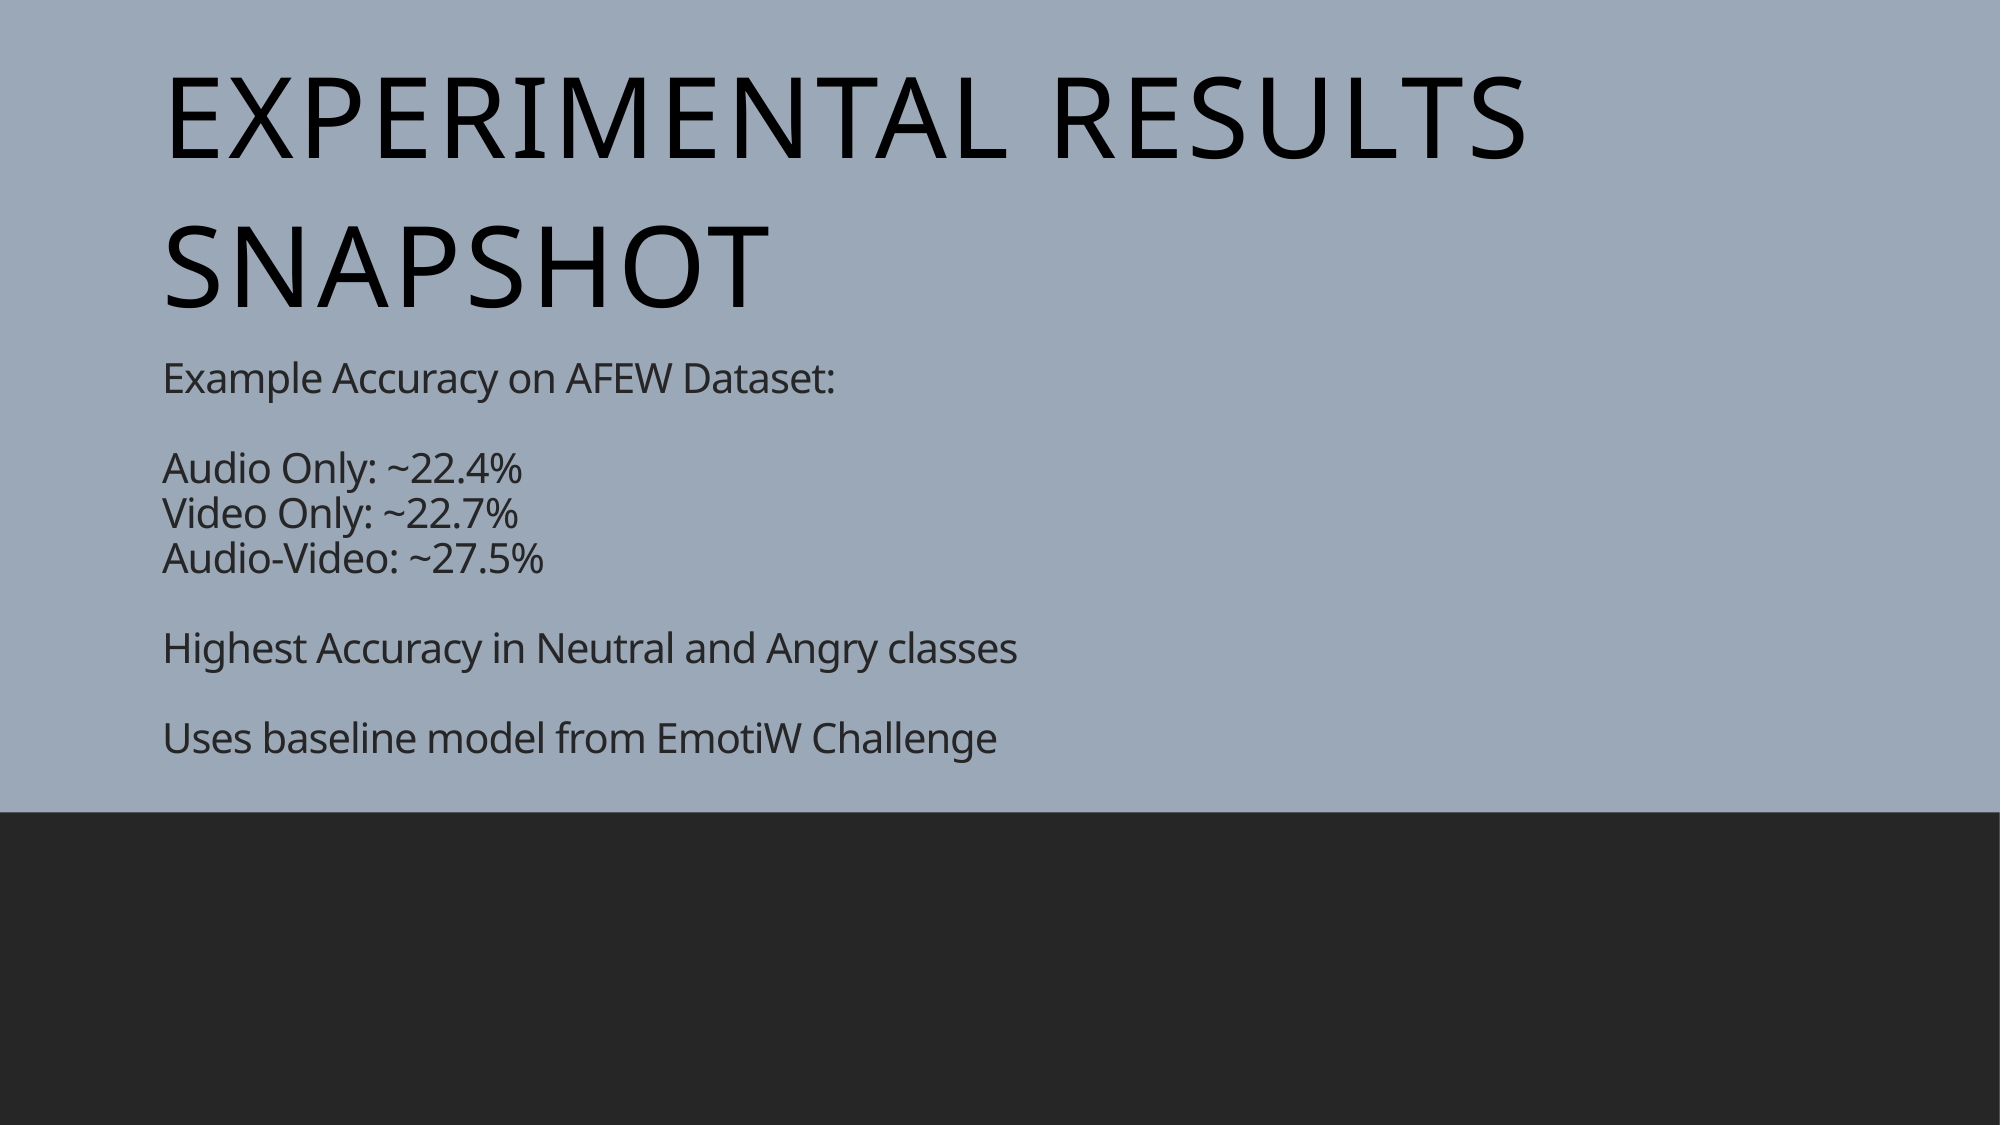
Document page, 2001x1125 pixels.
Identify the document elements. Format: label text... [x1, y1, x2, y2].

subtitle Experimental Results Snapshot [146, 25, 1797, 213]
title Example Accuracy on AFEW Dataset: Audio Only: ~22.4% Video Only: ~22.7% Audio-Video: ~27.5% Highest Accuracy in Neutral and Angry classes Uses baseline model from EmotiW Challenge [146, 526, 1797, 645]
text_box [0, 0, 2000, 811]
text_box [0, 811, 2000, 1125]
